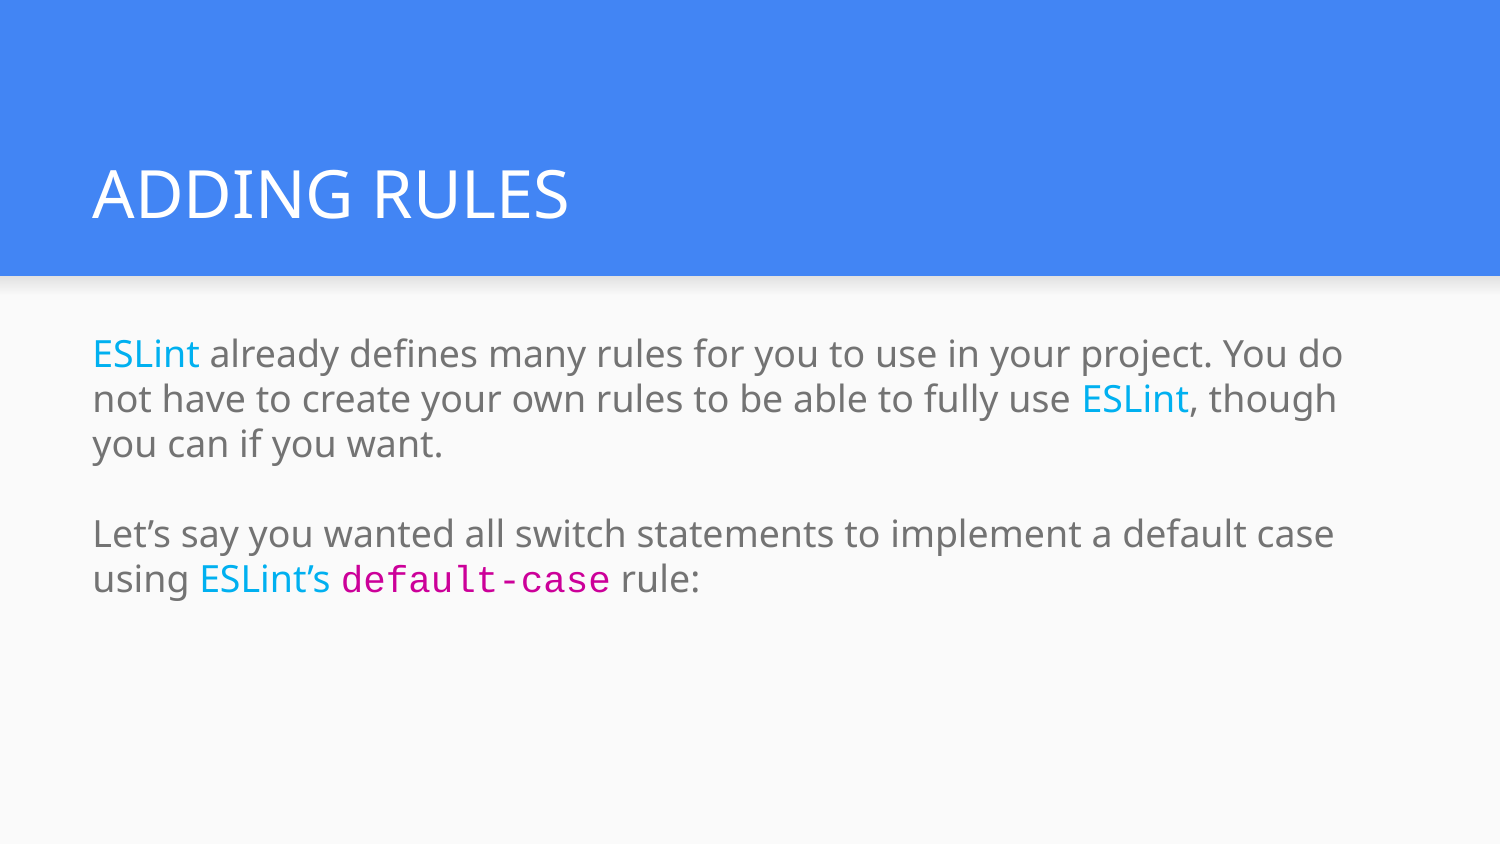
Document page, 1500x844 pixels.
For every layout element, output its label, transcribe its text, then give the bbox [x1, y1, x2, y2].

list ESLint already defines many rules for you to use in your project. You do not have to create your own rules to be able to fully use ESLint, though you can if you want. Let’s say you wanted all switch statements to implement a default case using ESLint’s default-case rule: [77, 314, 1427, 760]
title ADDING RULES [77, 121, 1427, 248]
